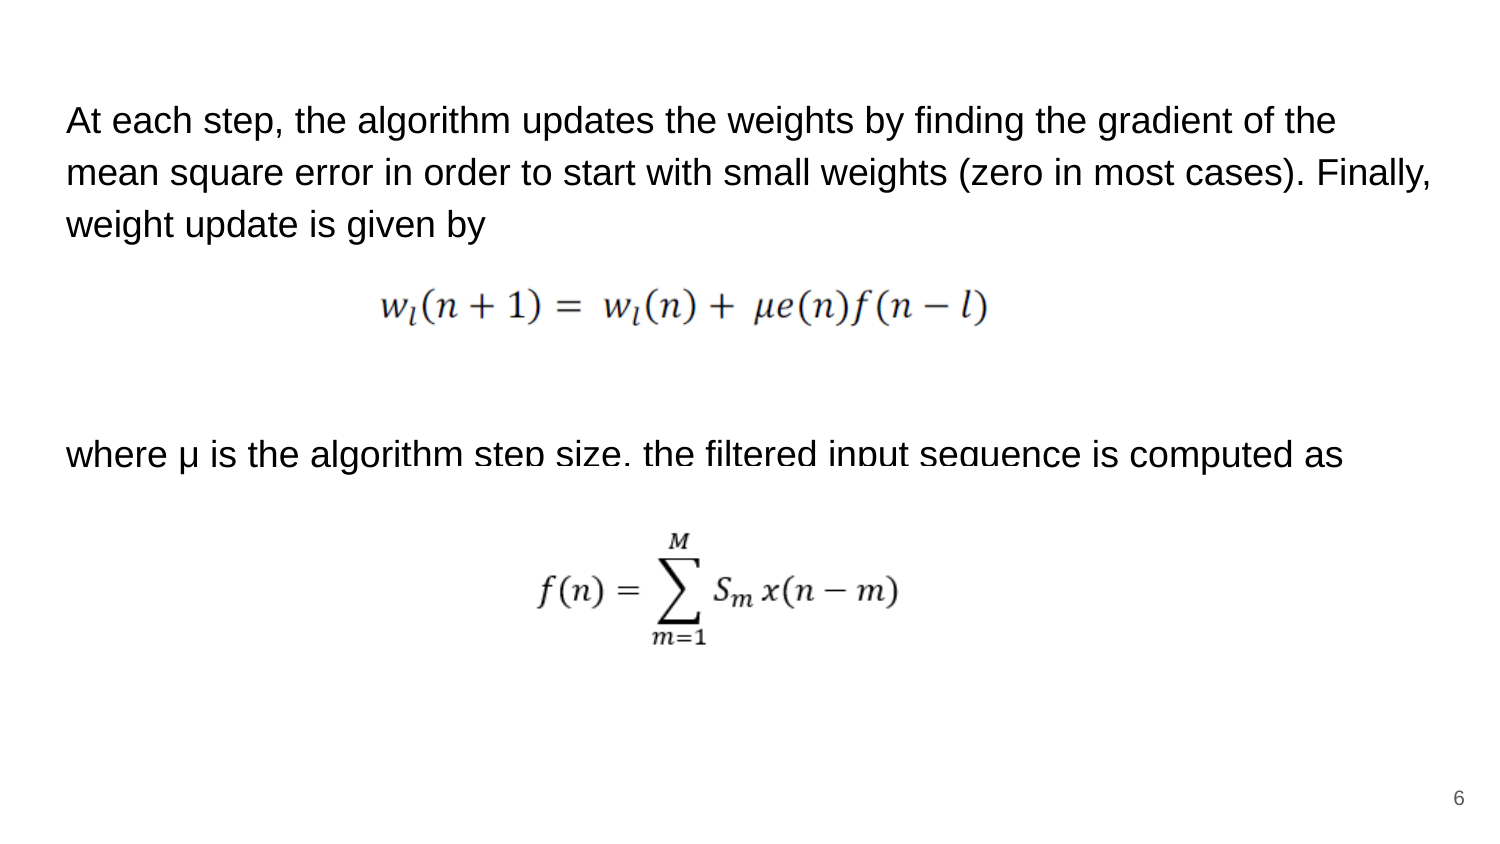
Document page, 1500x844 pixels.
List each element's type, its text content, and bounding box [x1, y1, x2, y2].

picture [403, 466, 1019, 750]
picture [338, 245, 1033, 366]
slide_number ‹#› [1389, 764, 1480, 830]
list At each step, the algorithm updates the weights by finding the gradient of the mean square error in order to start with small weights (zero in most cases). Finally, weight update is given by where μ is the algorithm step size, the filtered input sequence is computed as [51, 74, 1449, 750]
